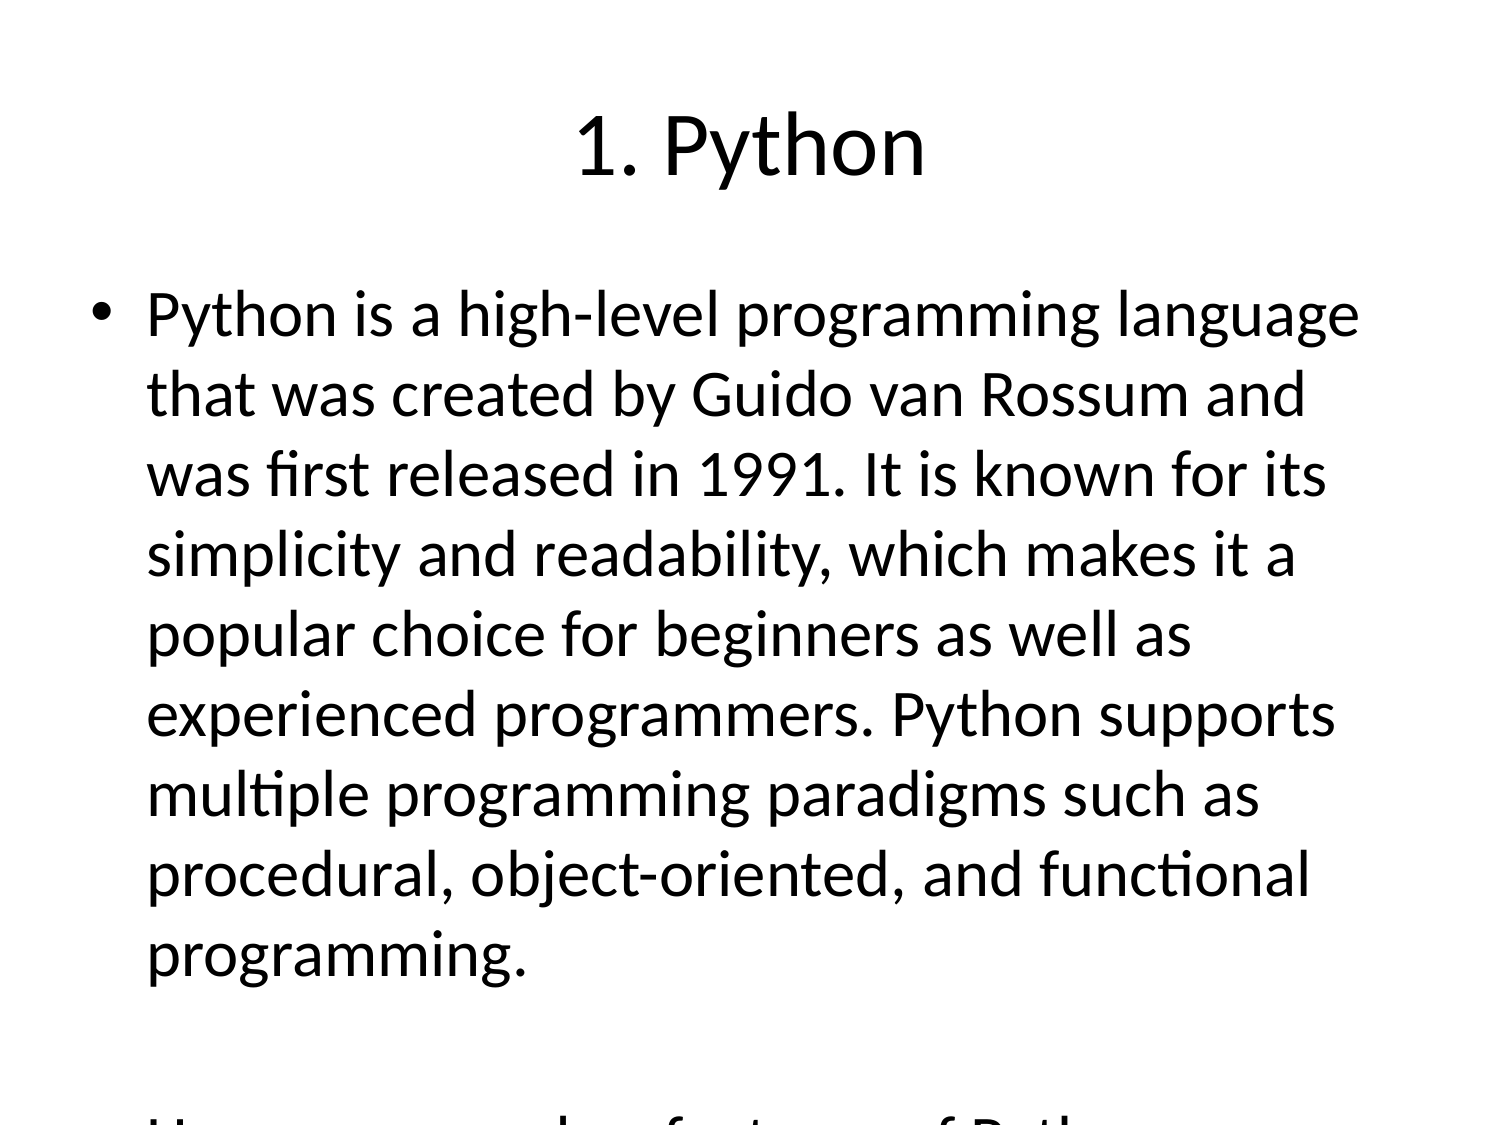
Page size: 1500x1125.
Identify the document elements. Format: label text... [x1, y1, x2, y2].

list Python is a high-level programming language that was created by Guido van Rossum and was first released in 1991. It is known for its simplicity and readability, which makes it a popular choice for beginners as well as experienced programmers. Python supports multiple programming paradigms such as procedural, object-oriented, and functional programming. Here are some key features of Python: 1. **Readable and Simple Syntax:** Python code is easy to read and write, making it ideal for beginners and experts alike. It uses indentation to define code blocks, which enforces good coding practices and readability. 2. **Interpreted Language:** Python is an interpreted language, meaning that the code is executed line by line by the Python interpreter without the need for compilation. This makes development and debugging faster. 3. **Dynamic Typing:** Python is dynamically typed, which means that you don't have to explicitly declare variable types. This allows for greater flexibility but can sometimes lead to runtime errors. 4. **Large Standard Library:** Python comes with a large standard library that provides support for many common programming tasks, such as file I/O, networking, and data manipulation. This minimizes the need for third-party libraries in many cases. 5. **Cross-platform:** Python is available on all major operating systems, including Windows, macOS, and Linux, making it a versatile choice for developing applications that need to run on different platforms. 6. **Extensible:** Python supports the integration of other languages like C and C++, allowing developers to optimize performance-critical parts of their code. 7. **Community Support:** Python has a large and active community of developers who contribute to libraries, frameworks, and tools that extend the capabilities of the language. Python is widely used for web development, data analysis, artificial intelligence, machine learning, scientific computing, automation, and more. Popular frameworks and libraries like Django, Flask, NumPy, and pandas have made Python even more valuable for different domains. [75, 262, 1425, 1005]
title 1. Python [75, 45, 1425, 233]
